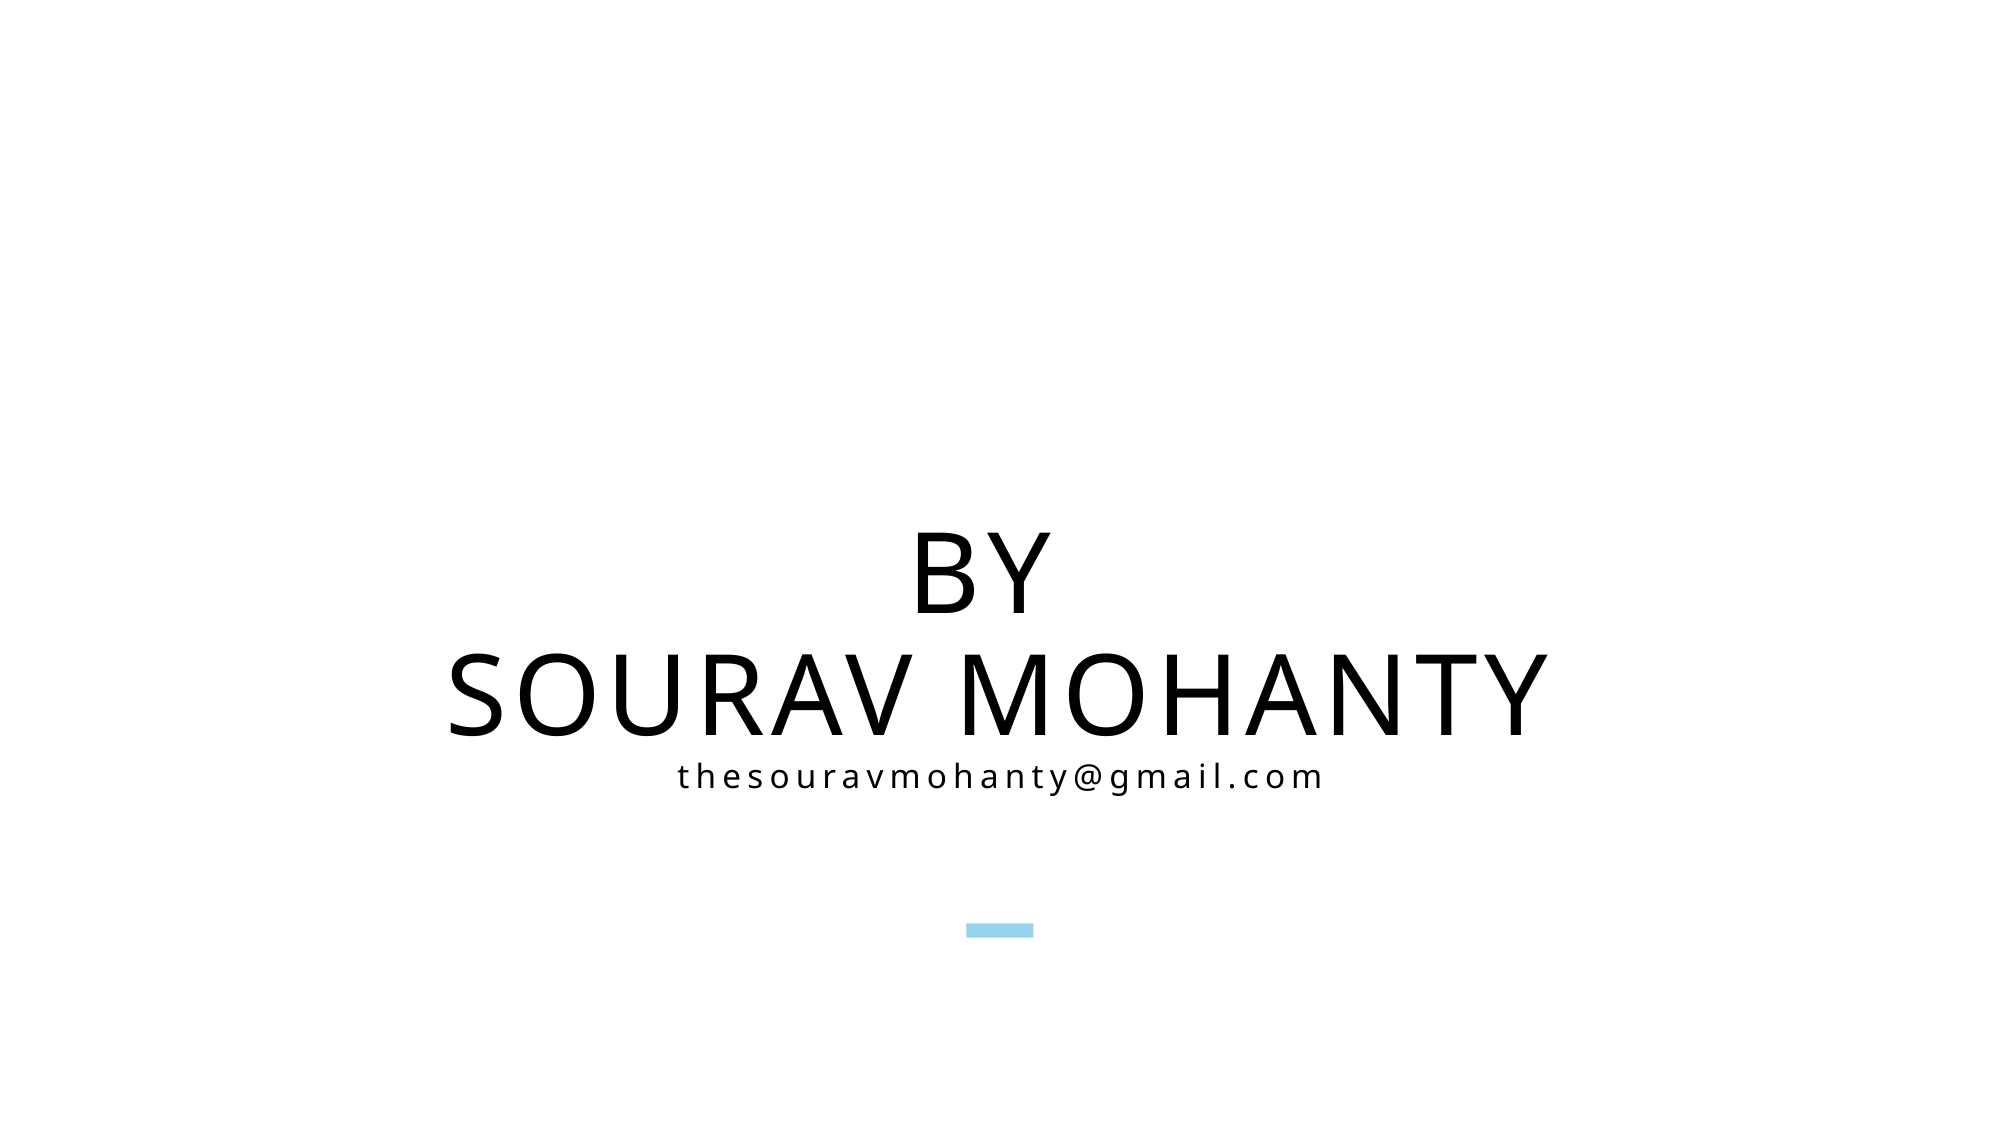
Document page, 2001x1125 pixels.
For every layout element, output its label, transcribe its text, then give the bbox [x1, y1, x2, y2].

title BY Sourav Mohanty thesouravmohanty@gmail.com [138, 442, 1863, 870]
